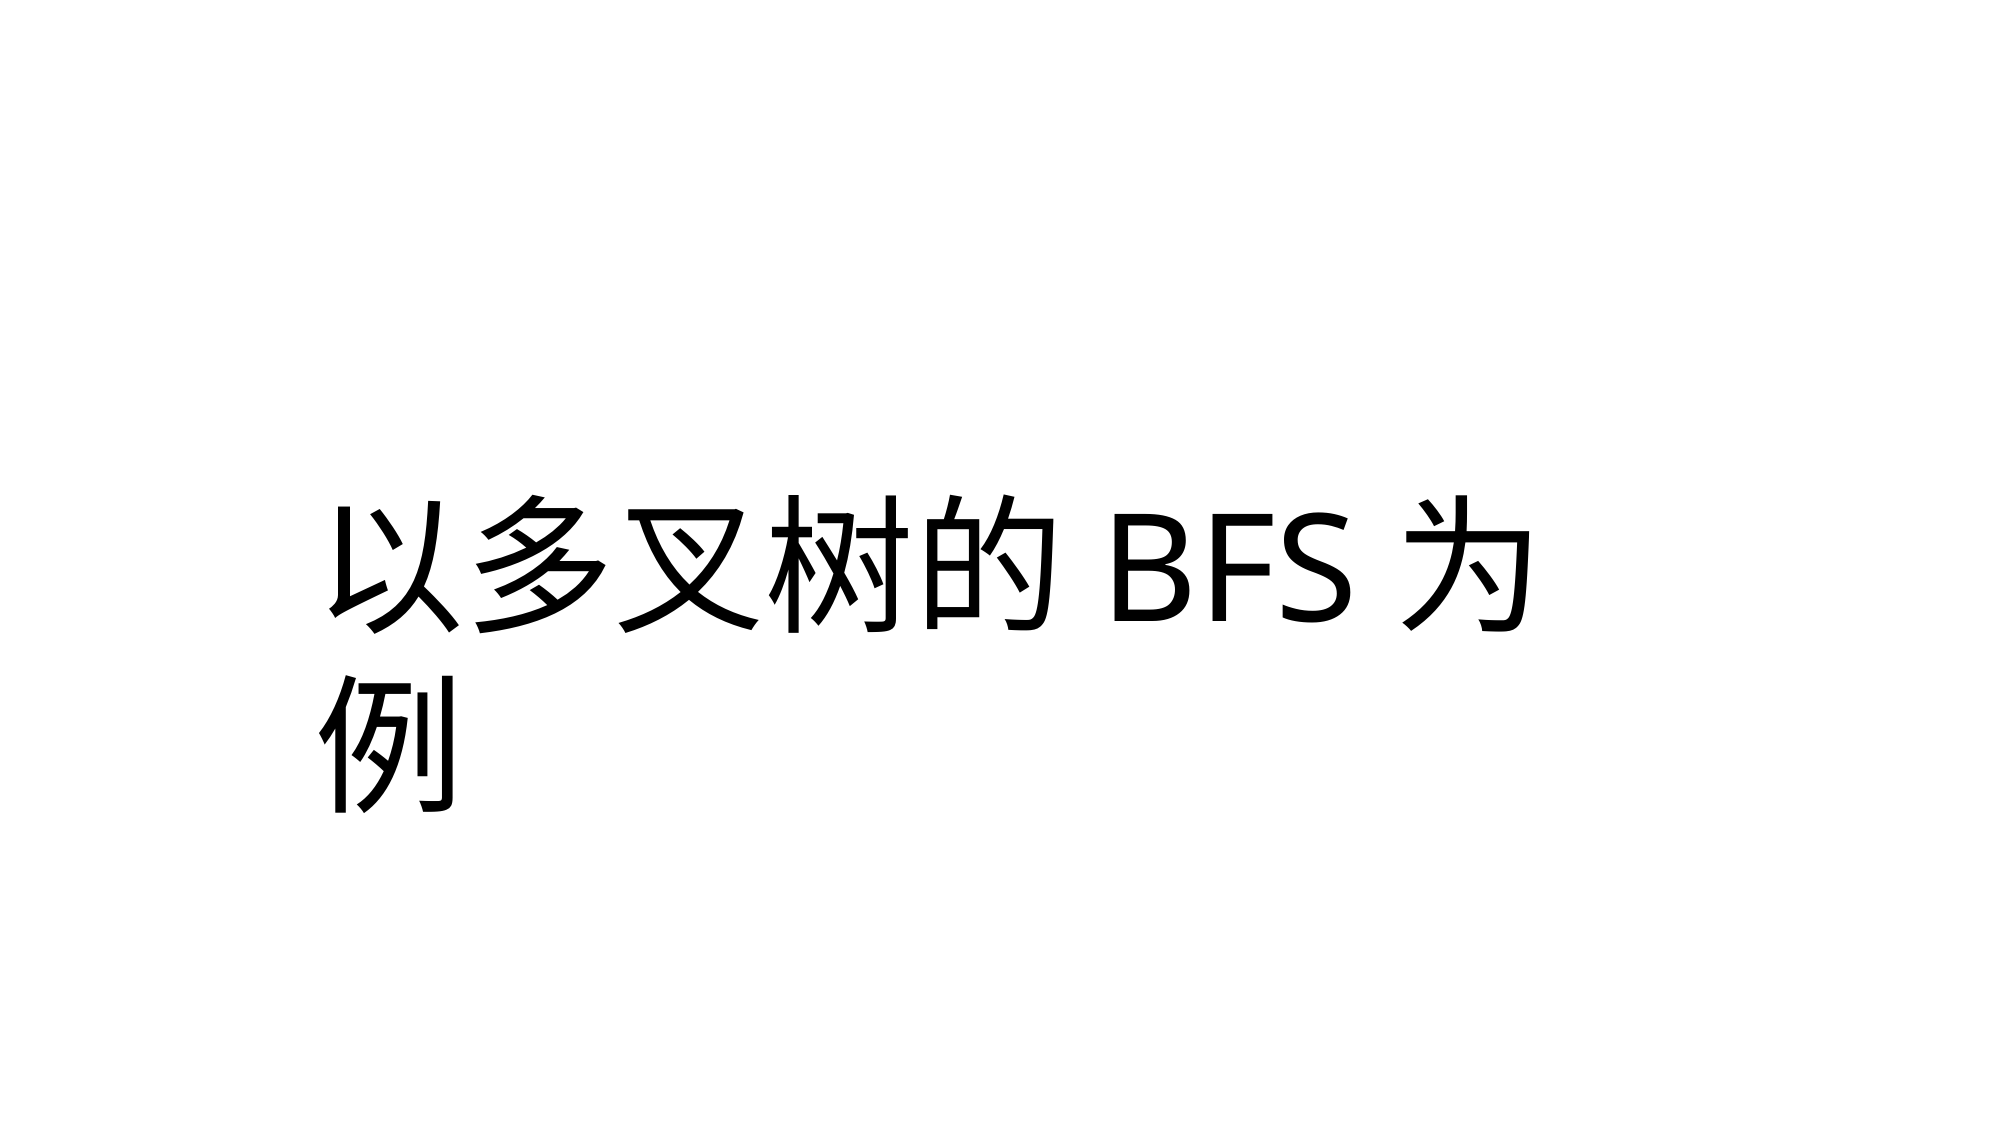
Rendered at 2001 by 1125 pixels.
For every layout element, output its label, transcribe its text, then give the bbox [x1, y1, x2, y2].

text_box 以多叉树的BFS为例 [300, 463, 1700, 839]
